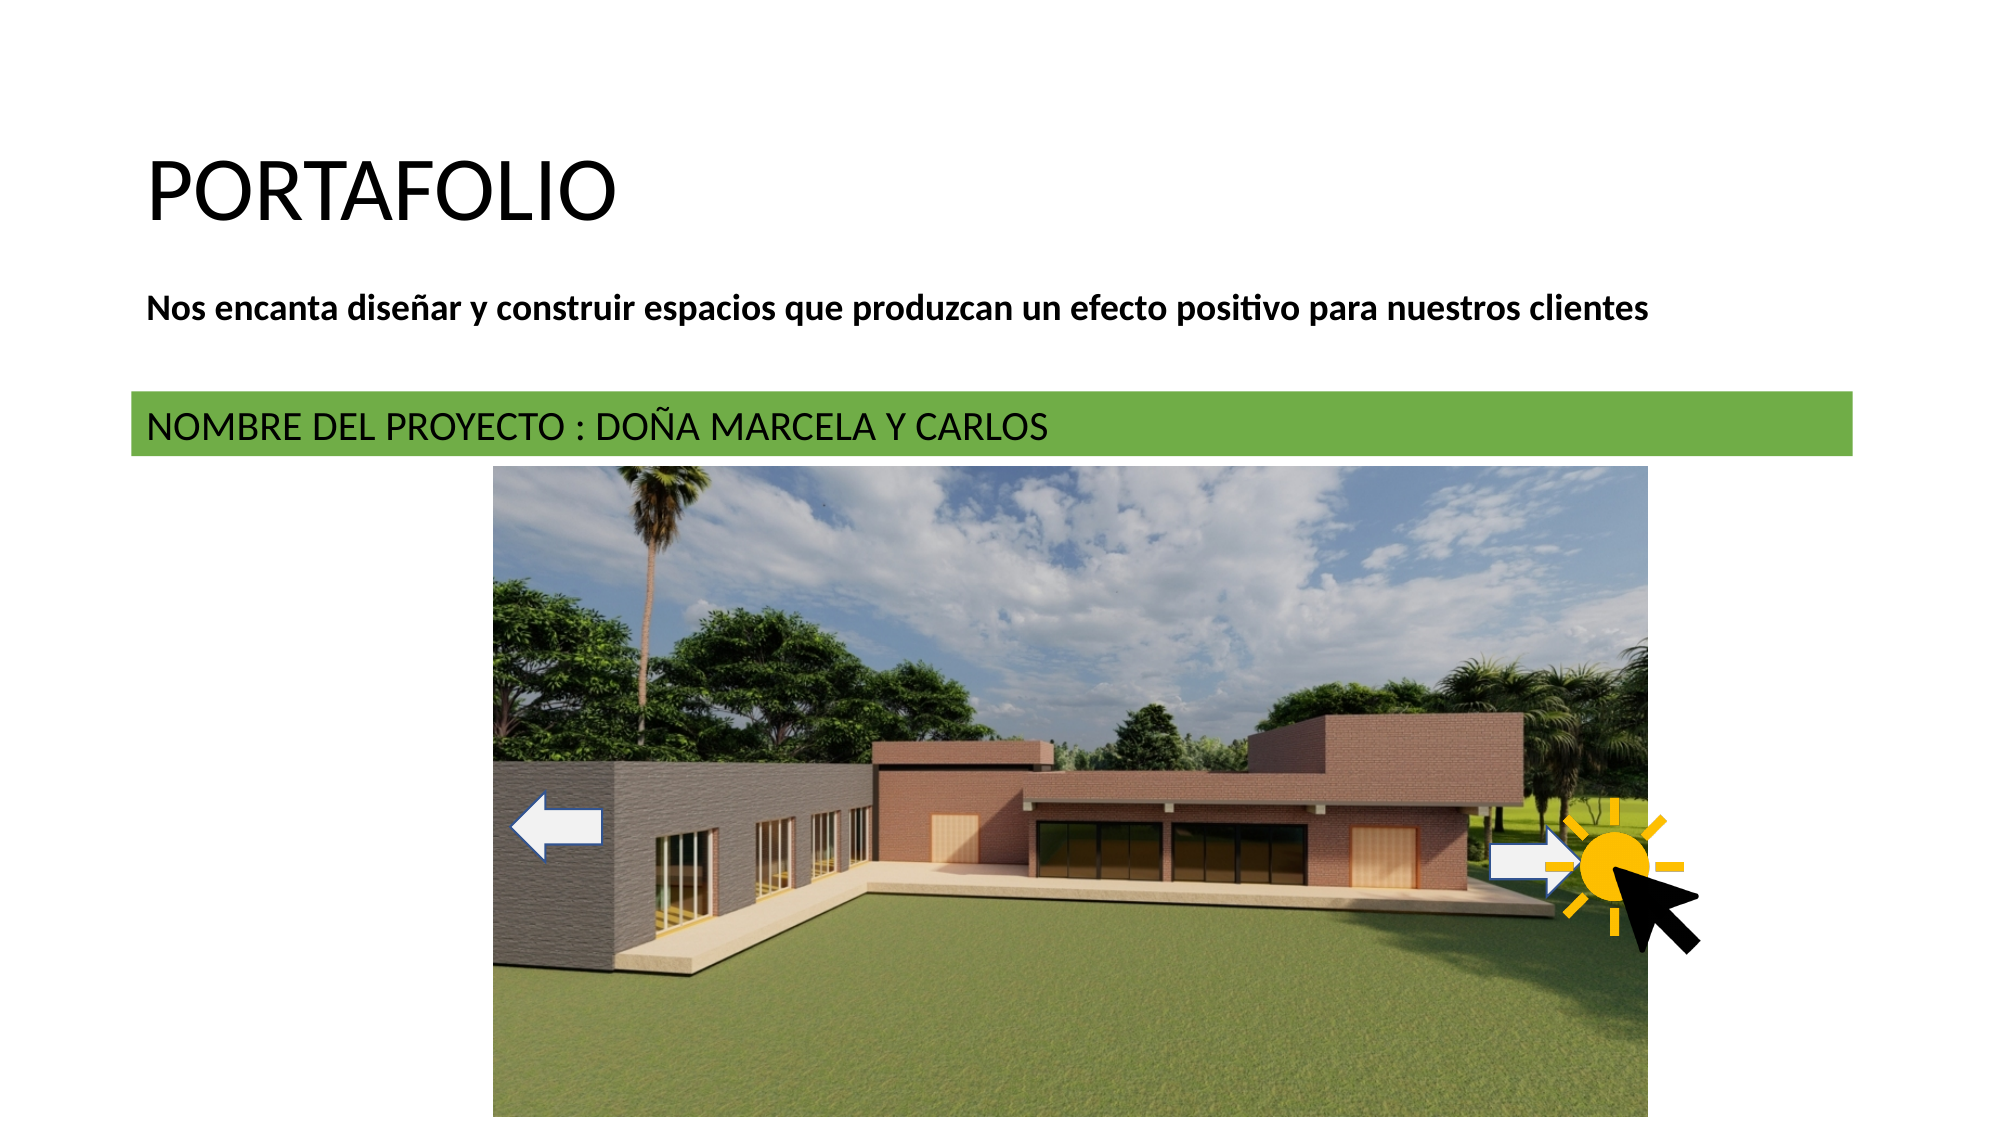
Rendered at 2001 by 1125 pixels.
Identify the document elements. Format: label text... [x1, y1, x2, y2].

text_box NOMBRE DEL PROYECTO : DOÑA MARCELA Y CARLOS [131, 391, 1853, 457]
text_box Nos encanta diseñar y construir espacios que produzcan un efecto positivo para nuestros clientes [131, 275, 1883, 335]
picture [493, 466, 1732, 1117]
text_box PORTAFOLIO [131, 121, 1853, 246]
